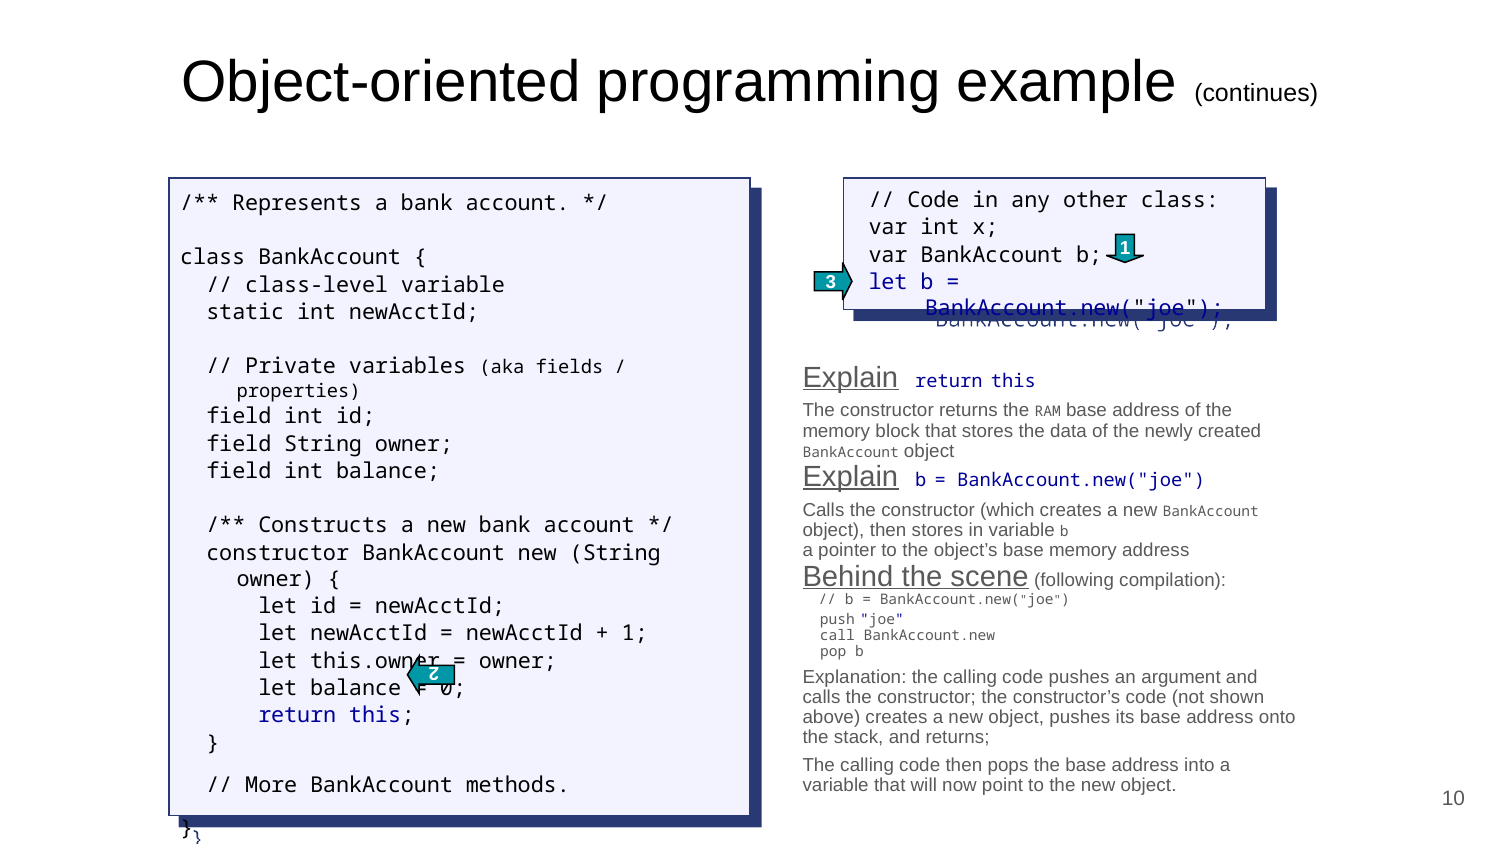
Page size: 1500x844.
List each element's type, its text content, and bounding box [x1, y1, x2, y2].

text_box /** Represents a bank account. */ class BankAccount { // class-level variable static int newAcctId; // Private variables (aka fields / properties) field int id; field String owner; field int balance; /** Constructs a new bank account */ constructor BankAccount new (String owner) { let id = newAcctId; let newAcctId = newAcctId + 1; let this.owner = owner; let balance = 0; return this; } // More BankAccount methods. } [168, 178, 751, 816]
text_box // Code in any other class: var int x; var BankAccount b; let b = BankAccount.new("joe"); [843, 178, 1266, 310]
list Explain return this The constructor returns the RAM base address of the memory block that stores the data of the newly created BankAccount object Explain b = BankAccount.new("joe") Calls the constructor (which creates a new BankAccount object), then stores in variable b a pointer to the object’s base memory address Behind the scene (following compilation): // b = BankAccount.new("joe") push "joe" call BankAccount.new pop b Explanation: the calling code pushes an argument and calls the constructor; the constructor’s code (not shown above) creates a new object, pushes its base address onto the stack, and returns; The calling code then pops the base address into a variable that will now point to the new object. [787, 346, 1313, 835]
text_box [407, 234, 1144, 694]
title Object-oriented programming example (continues) [51, 28, 1449, 123]
slide_number 10 [1389, 764, 1480, 830]
